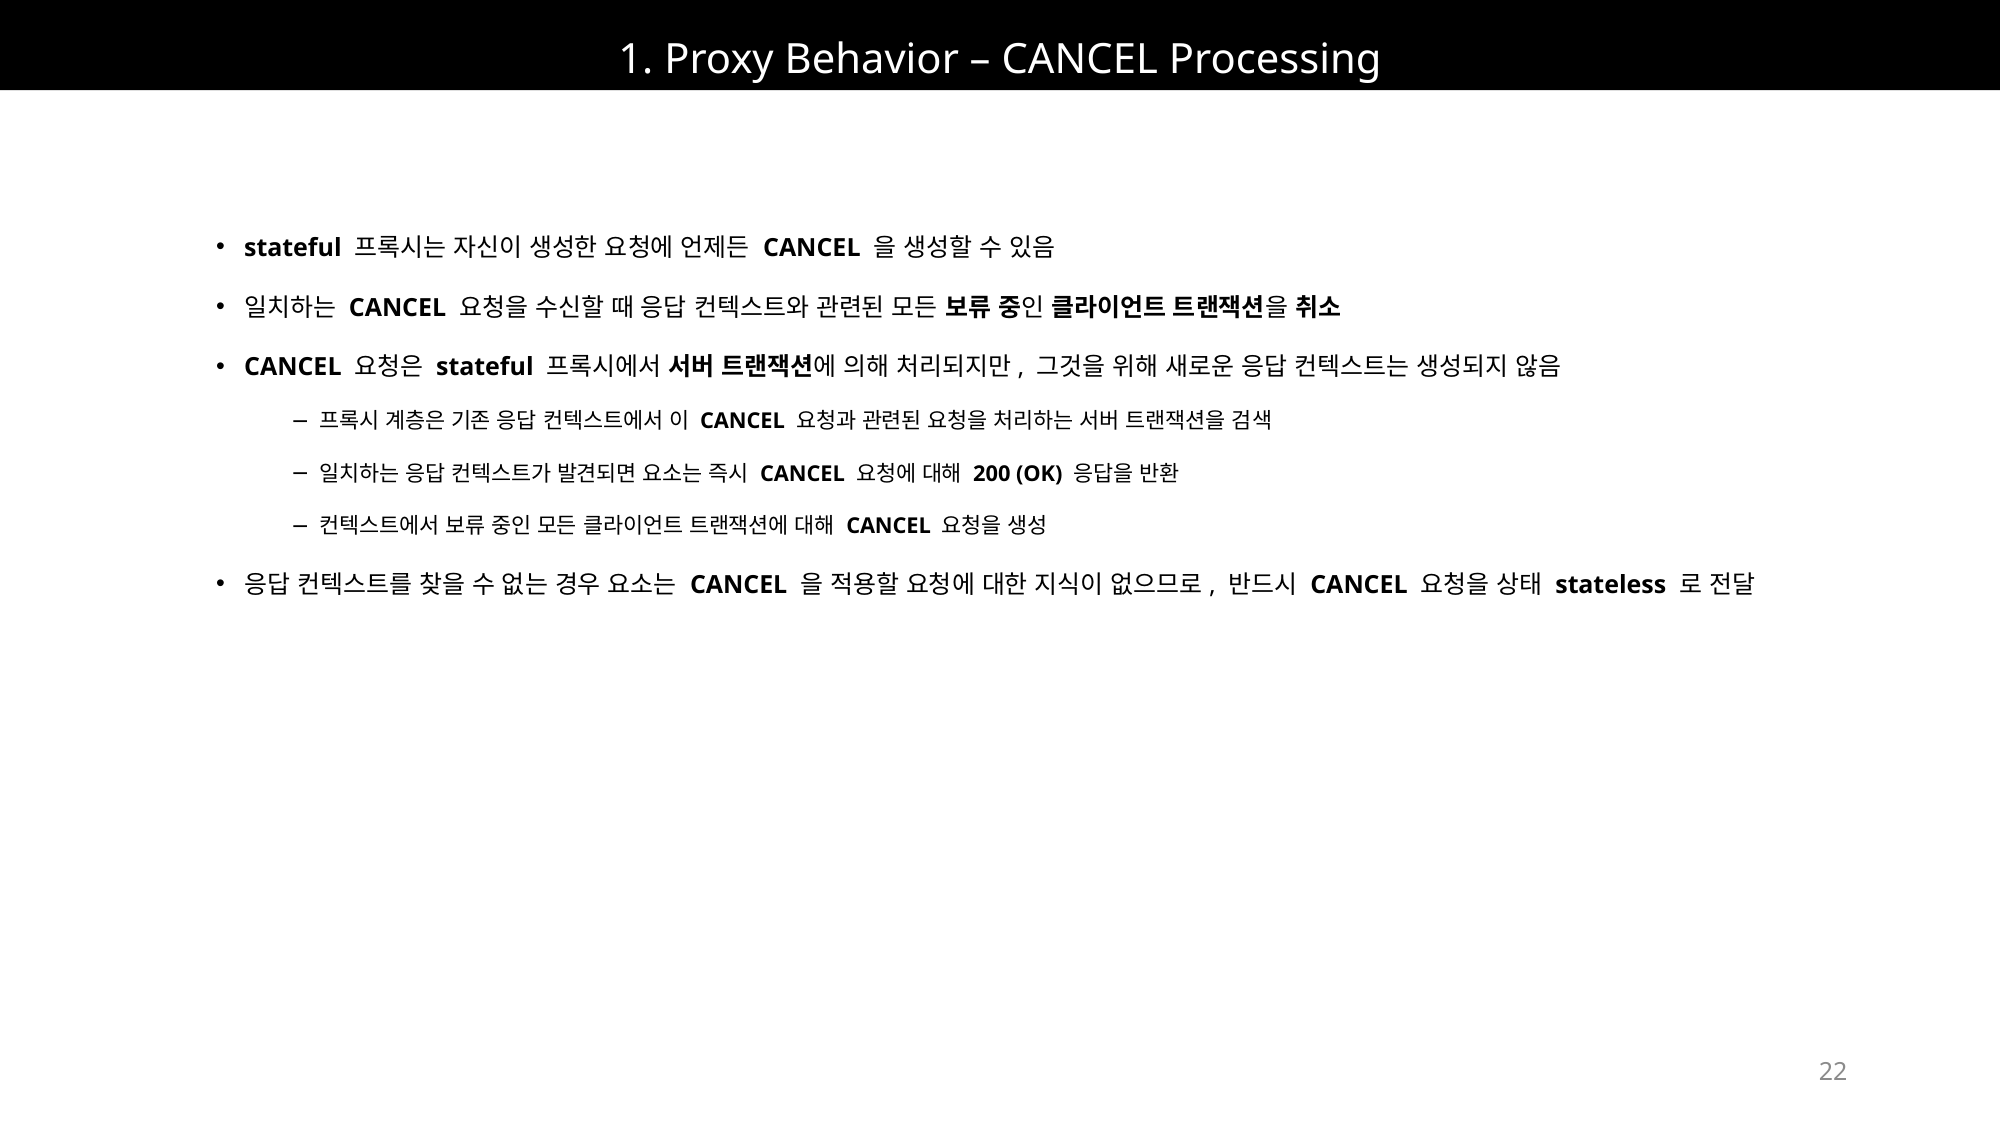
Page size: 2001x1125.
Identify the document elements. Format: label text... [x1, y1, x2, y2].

text_box stateful 프록시는 자신이 생성한 요청에 언제든 CANCEL 을 생성할 수 있음 일치하는 CANCEL 요청을 수신할 때 응답 컨텍스트와 관련된 모든 보류 중인 클라이언트 트랜잭션을 취소 CANCEL 요청은 stateful 프록시에서 서버 트랜잭션에 의해 처리되지만, 그것을 위해 새로운 응답 컨텍스트는 생성되지 않음 프록시 계층은 기존 응답 컨텍스트에서 이 CANCEL 요청과 관련된 요청을 처리하는 서버 트랜잭션을 검색 일치하는 응답 컨텍스트가 발견되면 요소는 즉시 CANCEL 요청에 대해 200 (OK) 응답을 반환 컨텍스트에서 보류 중인 모든 클라이언트 트랜잭션에 대해 CANCEL 요청을 생성 응답 컨텍스트를 찾을 수 없는 경우 요소는 CANCEL 을 적용할 요청에 대한 지식이 없으므로, 반드시 CANCEL 요청을 상태 stateless 로 전달 [201, 193, 1770, 606]
title 1. Proxy Behavior – CANCEL Processing [0, 0, 2000, 91]
slide_number 22 [1412, 1042, 1863, 1103]
